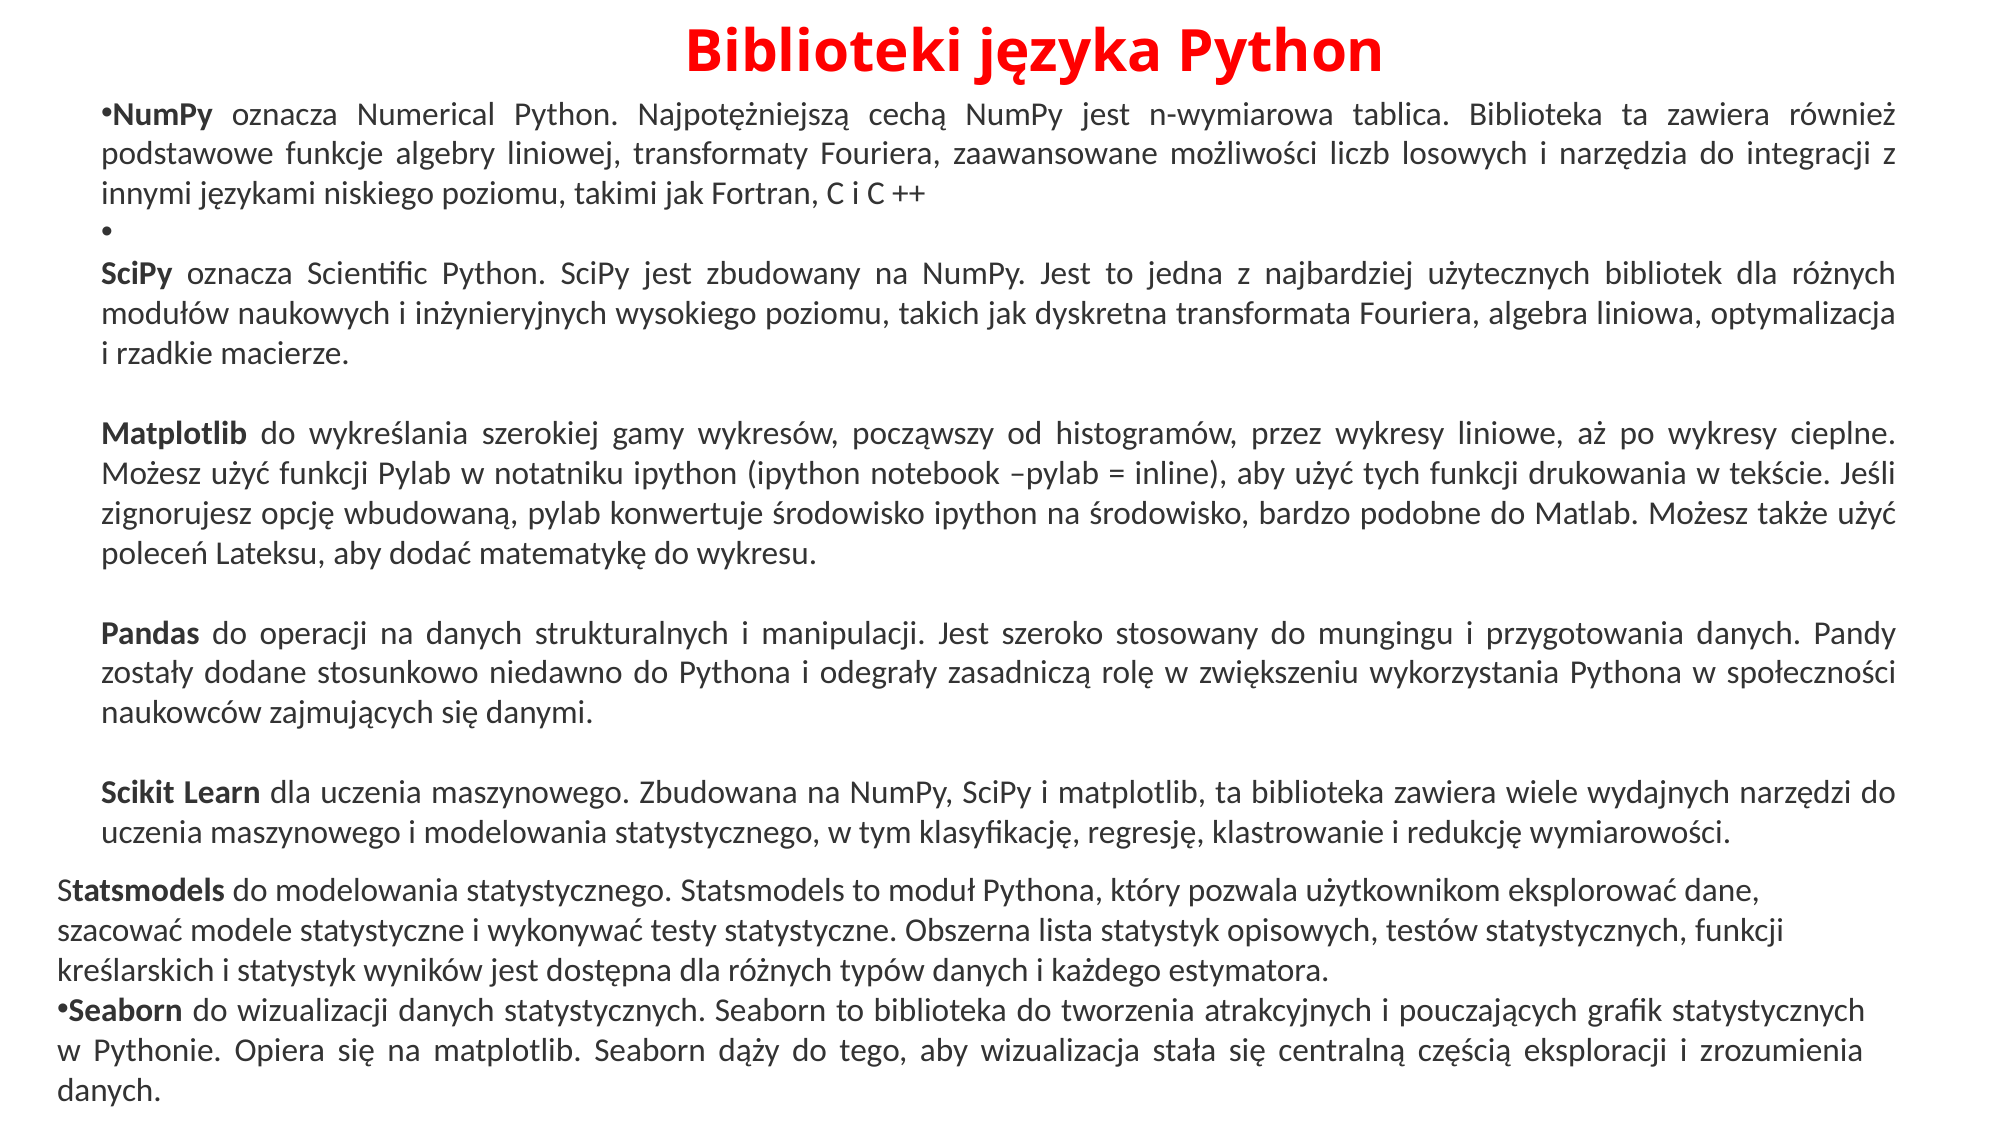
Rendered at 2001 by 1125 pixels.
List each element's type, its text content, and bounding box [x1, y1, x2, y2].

text_box NumPy oznacza Numerical Python. Najpotężniejszą cechą NumPy jest n-wymiarowa tablica. Biblioteka ta zawiera również podstawowe funkcje algebry liniowej, transformaty Fouriera, zaawansowane możliwości liczb losowych i narzędzia do integracji z innymi językami niskiego poziomu, takimi jak Fortran, C i C ++ SciPy oznacza Scientific Python. SciPy jest zbudowany na NumPy. Jest to jedna z najbardziej użytecznych bibliotek dla różnych modułów naukowych i inżynieryjnych wysokiego poziomu, takich jak dyskretna transformata Fouriera, algebra liniowa, optymalizacja i rzadkie macierze. Matplotlib do wykreślania szerokiej gamy wykresów, począwszy od histogramów, przez wykresy liniowe, aż po wykresy cieplne. Możesz użyć funkcji Pylab w notatniku ipython (ipython notebook –pylab = inline), aby użyć tych funkcji drukowania w tekście. Jeśli zignorujesz opcję wbudowaną, pylab konwertuje środowisko ipython na środowisko, bardzo podobne do Matlab. Możesz także użyć poleceń Lateksu, aby dodać matematykę do wykresu. Pandas do operacji na danych strukturalnych i manipulacji. Jest szeroko stosowany do mungingu i przygotowania danych. Pandy zostały dodane stosunkowo niedawno do Pythona i odegrały zasadniczą rolę w zwiększeniu wykorzystania Pythona w społeczności naukowców zajmujących się danymi. Scikit Learn dla uczenia maszynowego. Zbudowana na NumPy, SciPy i matplotlib, ta biblioteka zawiera wiele wydajnych narzędzi do uczenia maszynowego i modelowania statystycznego, w tym klasyfikację, regresję, klastrowanie i redukcję wymiarowości. [86, 84, 1914, 858]
text_box Biblioteki języka Python [669, 6, 1670, 84]
text_box Statsmodels do modelowania statystycznego. Statsmodels to moduł Pythona, który pozwala użytkownikom eksplorować dane, szacować modele statystyczne i wykonywać testy statystyczne. Obszerna lista statystyk opisowych, testów statystycznych, funkcji kreślarskich i statystyk wyników jest dostępna dla różnych typów danych i każdego estymatora. Seaborn do wizualizacji danych statystycznych. Seaborn to biblioteka do tworzenia atrakcyjnych i pouczających grafik statystycznych w Pythonie. Opiera się na matplotlib. Seaborn dąży do tego, aby wizualizacja stała się centralną częścią eksploracji i zrozumienia danych. [42, 861, 1883, 1116]
